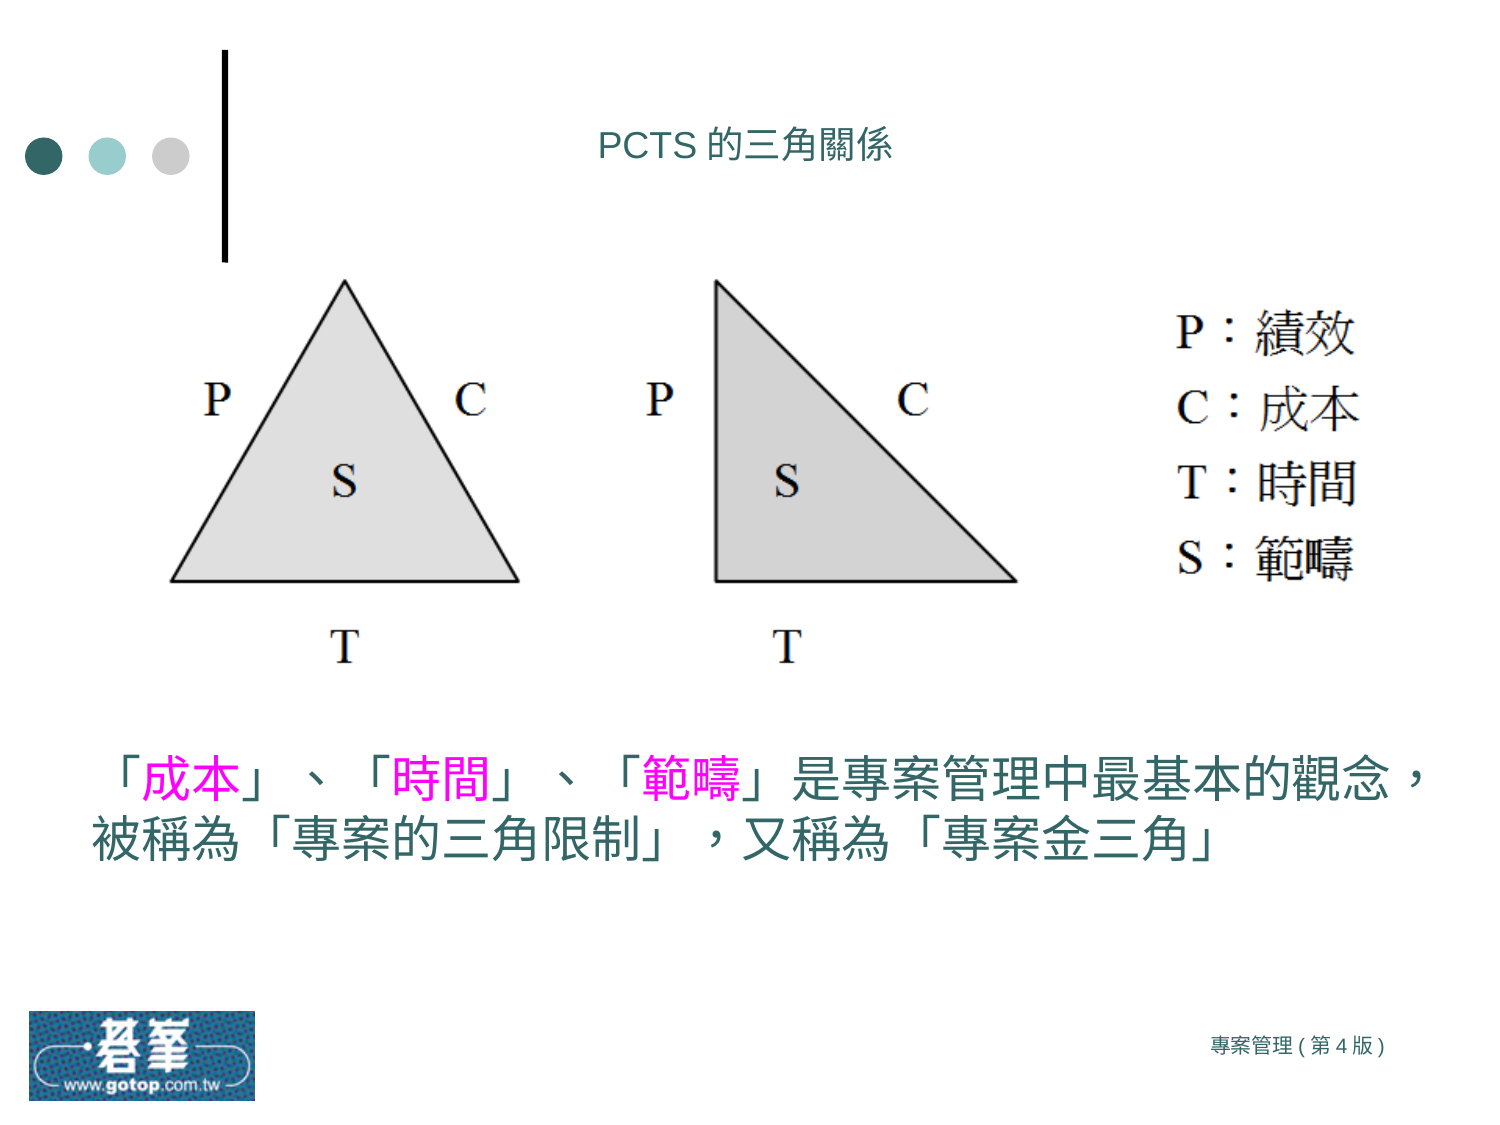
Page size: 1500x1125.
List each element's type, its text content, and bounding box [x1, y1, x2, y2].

picture [29, 1011, 255, 1101]
picture [159, 267, 1369, 682]
slide_number 專案管理(第4版) [1087, 1025, 1400, 1100]
text_box 「成本」、「時間」、「範疇」是專案管理中最基本的觀念， 被稱為「專案的三角限制」，又稱為「專案金三角」 [77, 739, 1457, 875]
text_box PCTS的三角關係 [582, 113, 918, 174]
